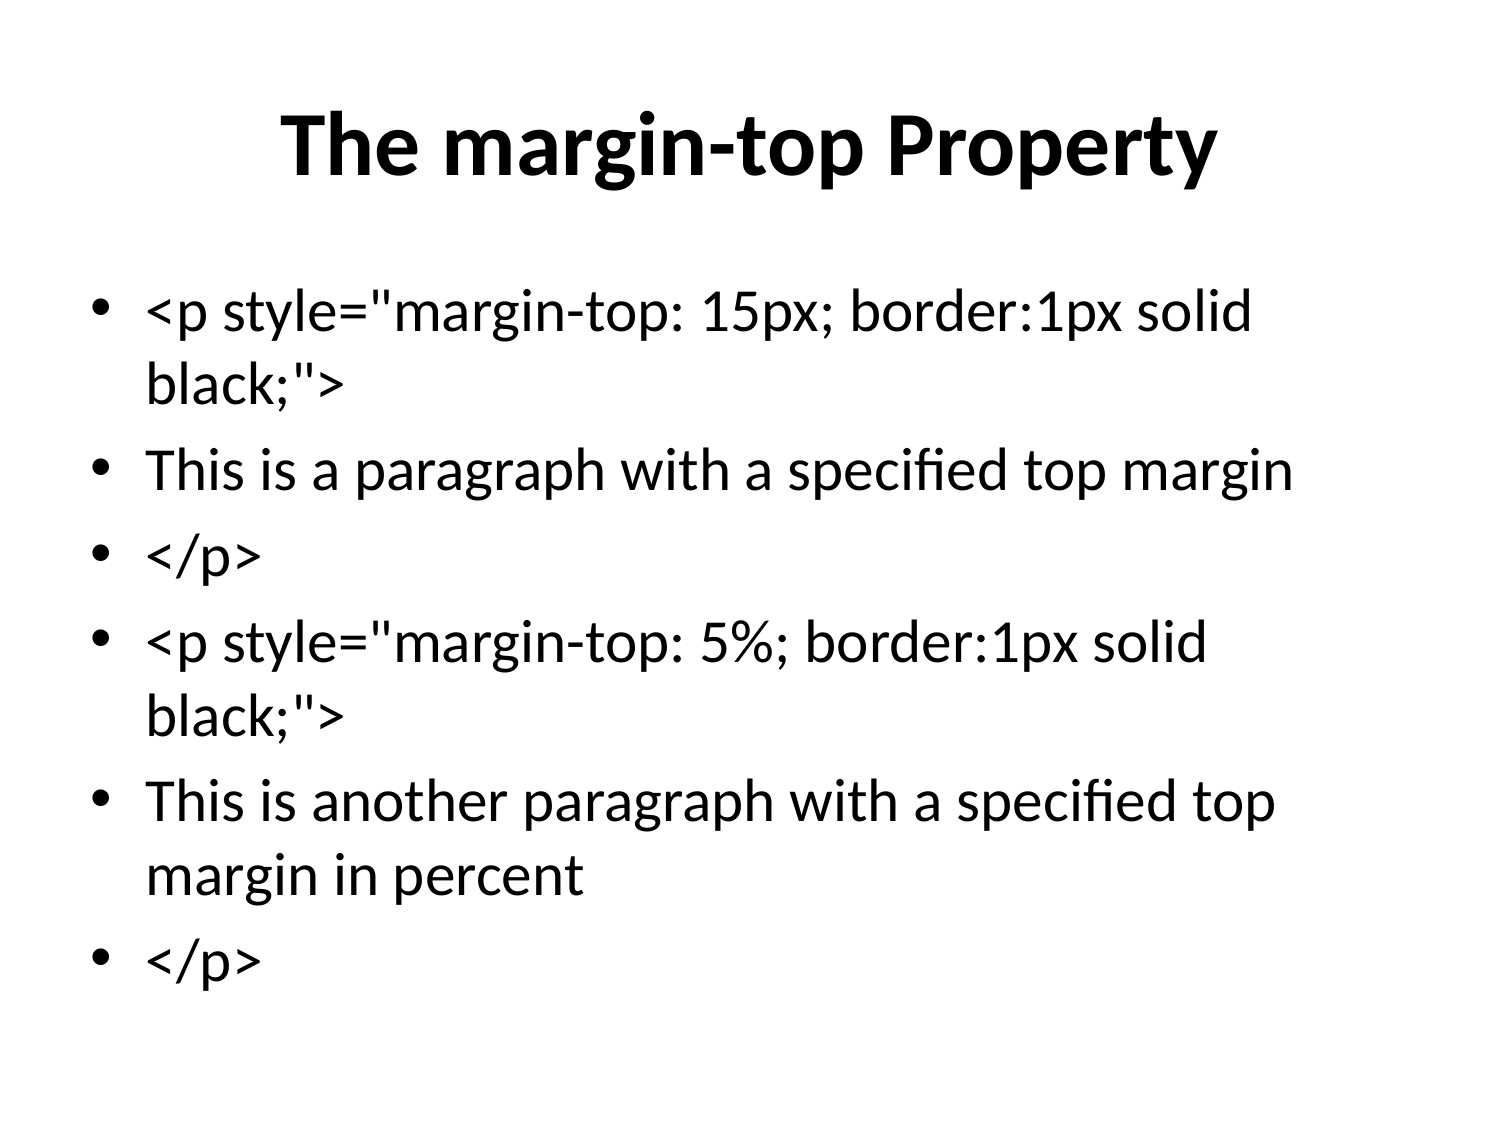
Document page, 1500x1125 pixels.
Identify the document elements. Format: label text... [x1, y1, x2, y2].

list <p style="margin-top: 15px; border:1px solid black;"> This is a paragraph with a specified top margin </p> <p style="margin-top: 5%; border:1px solid black;"> This is another paragraph with a specified top margin in percent </p> [75, 262, 1425, 1005]
title The margin-top Property [75, 45, 1425, 233]
